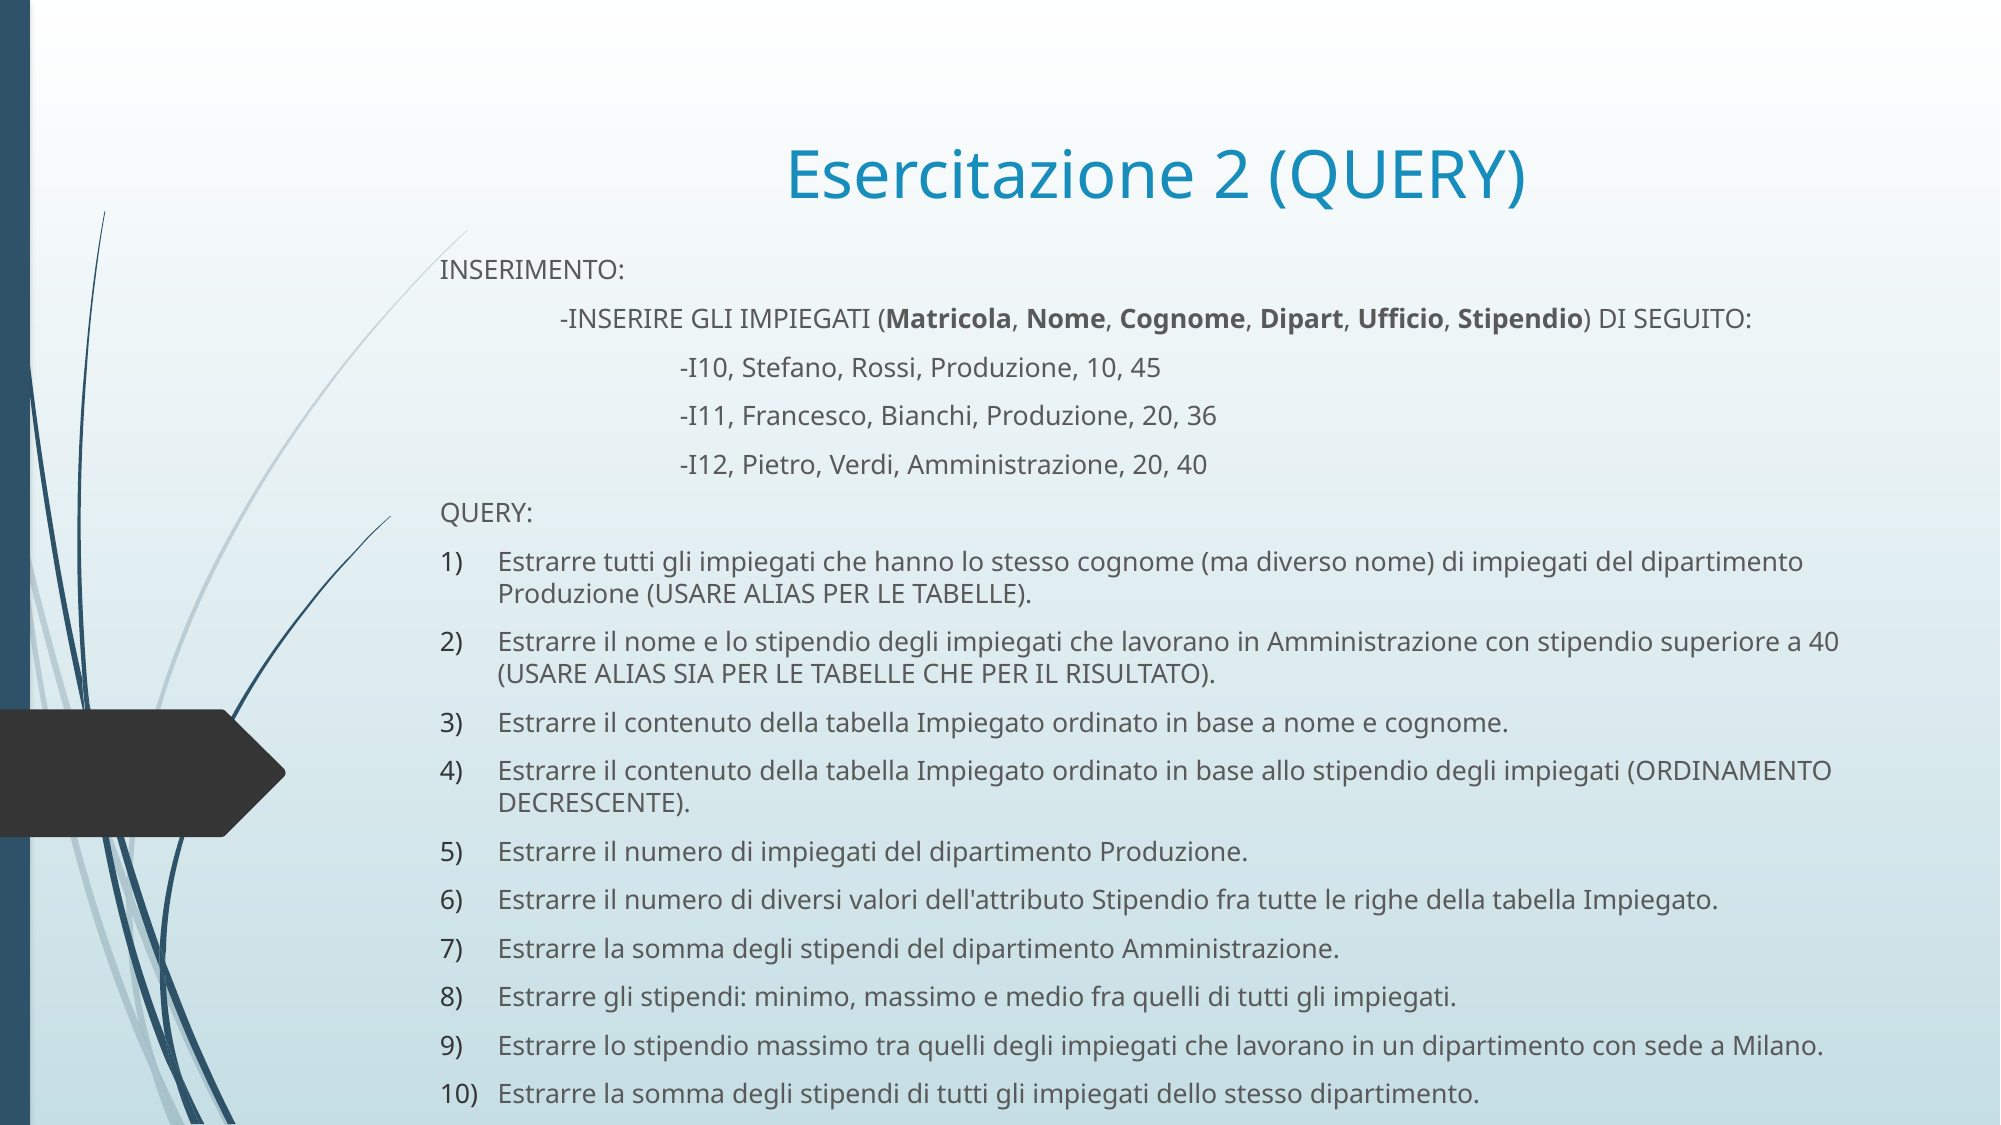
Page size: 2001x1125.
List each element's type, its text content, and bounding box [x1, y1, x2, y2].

title Esercitazione 2 (QUERY) [424, 137, 1888, 220]
subtitle INSERIMENTO: -INSERIRE GLI IMPIEGATI (Matricola, Nome, Cognome, Dipart, Ufficio, Stipendio) DI SEGUITO: -I10, Stefano, Rossi, Produzione, 10, 45 -I11, Francesco, Bianchi, Produzione, 20, 36 -I12, Pietro, Verdi, Amministrazione, 20, 40 QUERY: Estrarre tutti gli impiegati che hanno lo stesso cognome (ma diverso nome) di impiegati del dipartimento Produzione (USARE ALIAS PER LE TABELLE). Estrarre il nome e lo stipendio degli impiegati che lavorano in Amministrazione con stipendio superiore a 40 (USARE ALIAS SIA PER LE TABELLE CHE PER IL RISULTATO). Estrarre il contenuto della tabella Impiegato ordinato in base a nome e cognome. Estrarre il contenuto della tabella Impiegato ordinato in base allo stipendio degli impiegati (ORDINAMENTO DECRESCENTE). Estrarre il numero di impiegati del dipartimento Produzione. Estrarre il numero di diversi valori dell'attributo Stipendio fra tutte le righe della tabella Impiegato. Estrarre la somma degli stipendi del dipartimento Amministrazione. Estrarre gli stipendi: minimo, massimo e medio fra quelli di tutti gli impiegati. Estrarre lo stipendio massimo tra quelli degli impiegati che lavorano in un dipartimento con sede a Milano. Estrarre la somma degli stipendi di tutti gli impiegati dello stesso dipartimento. [424, 245, 1888, 1125]
